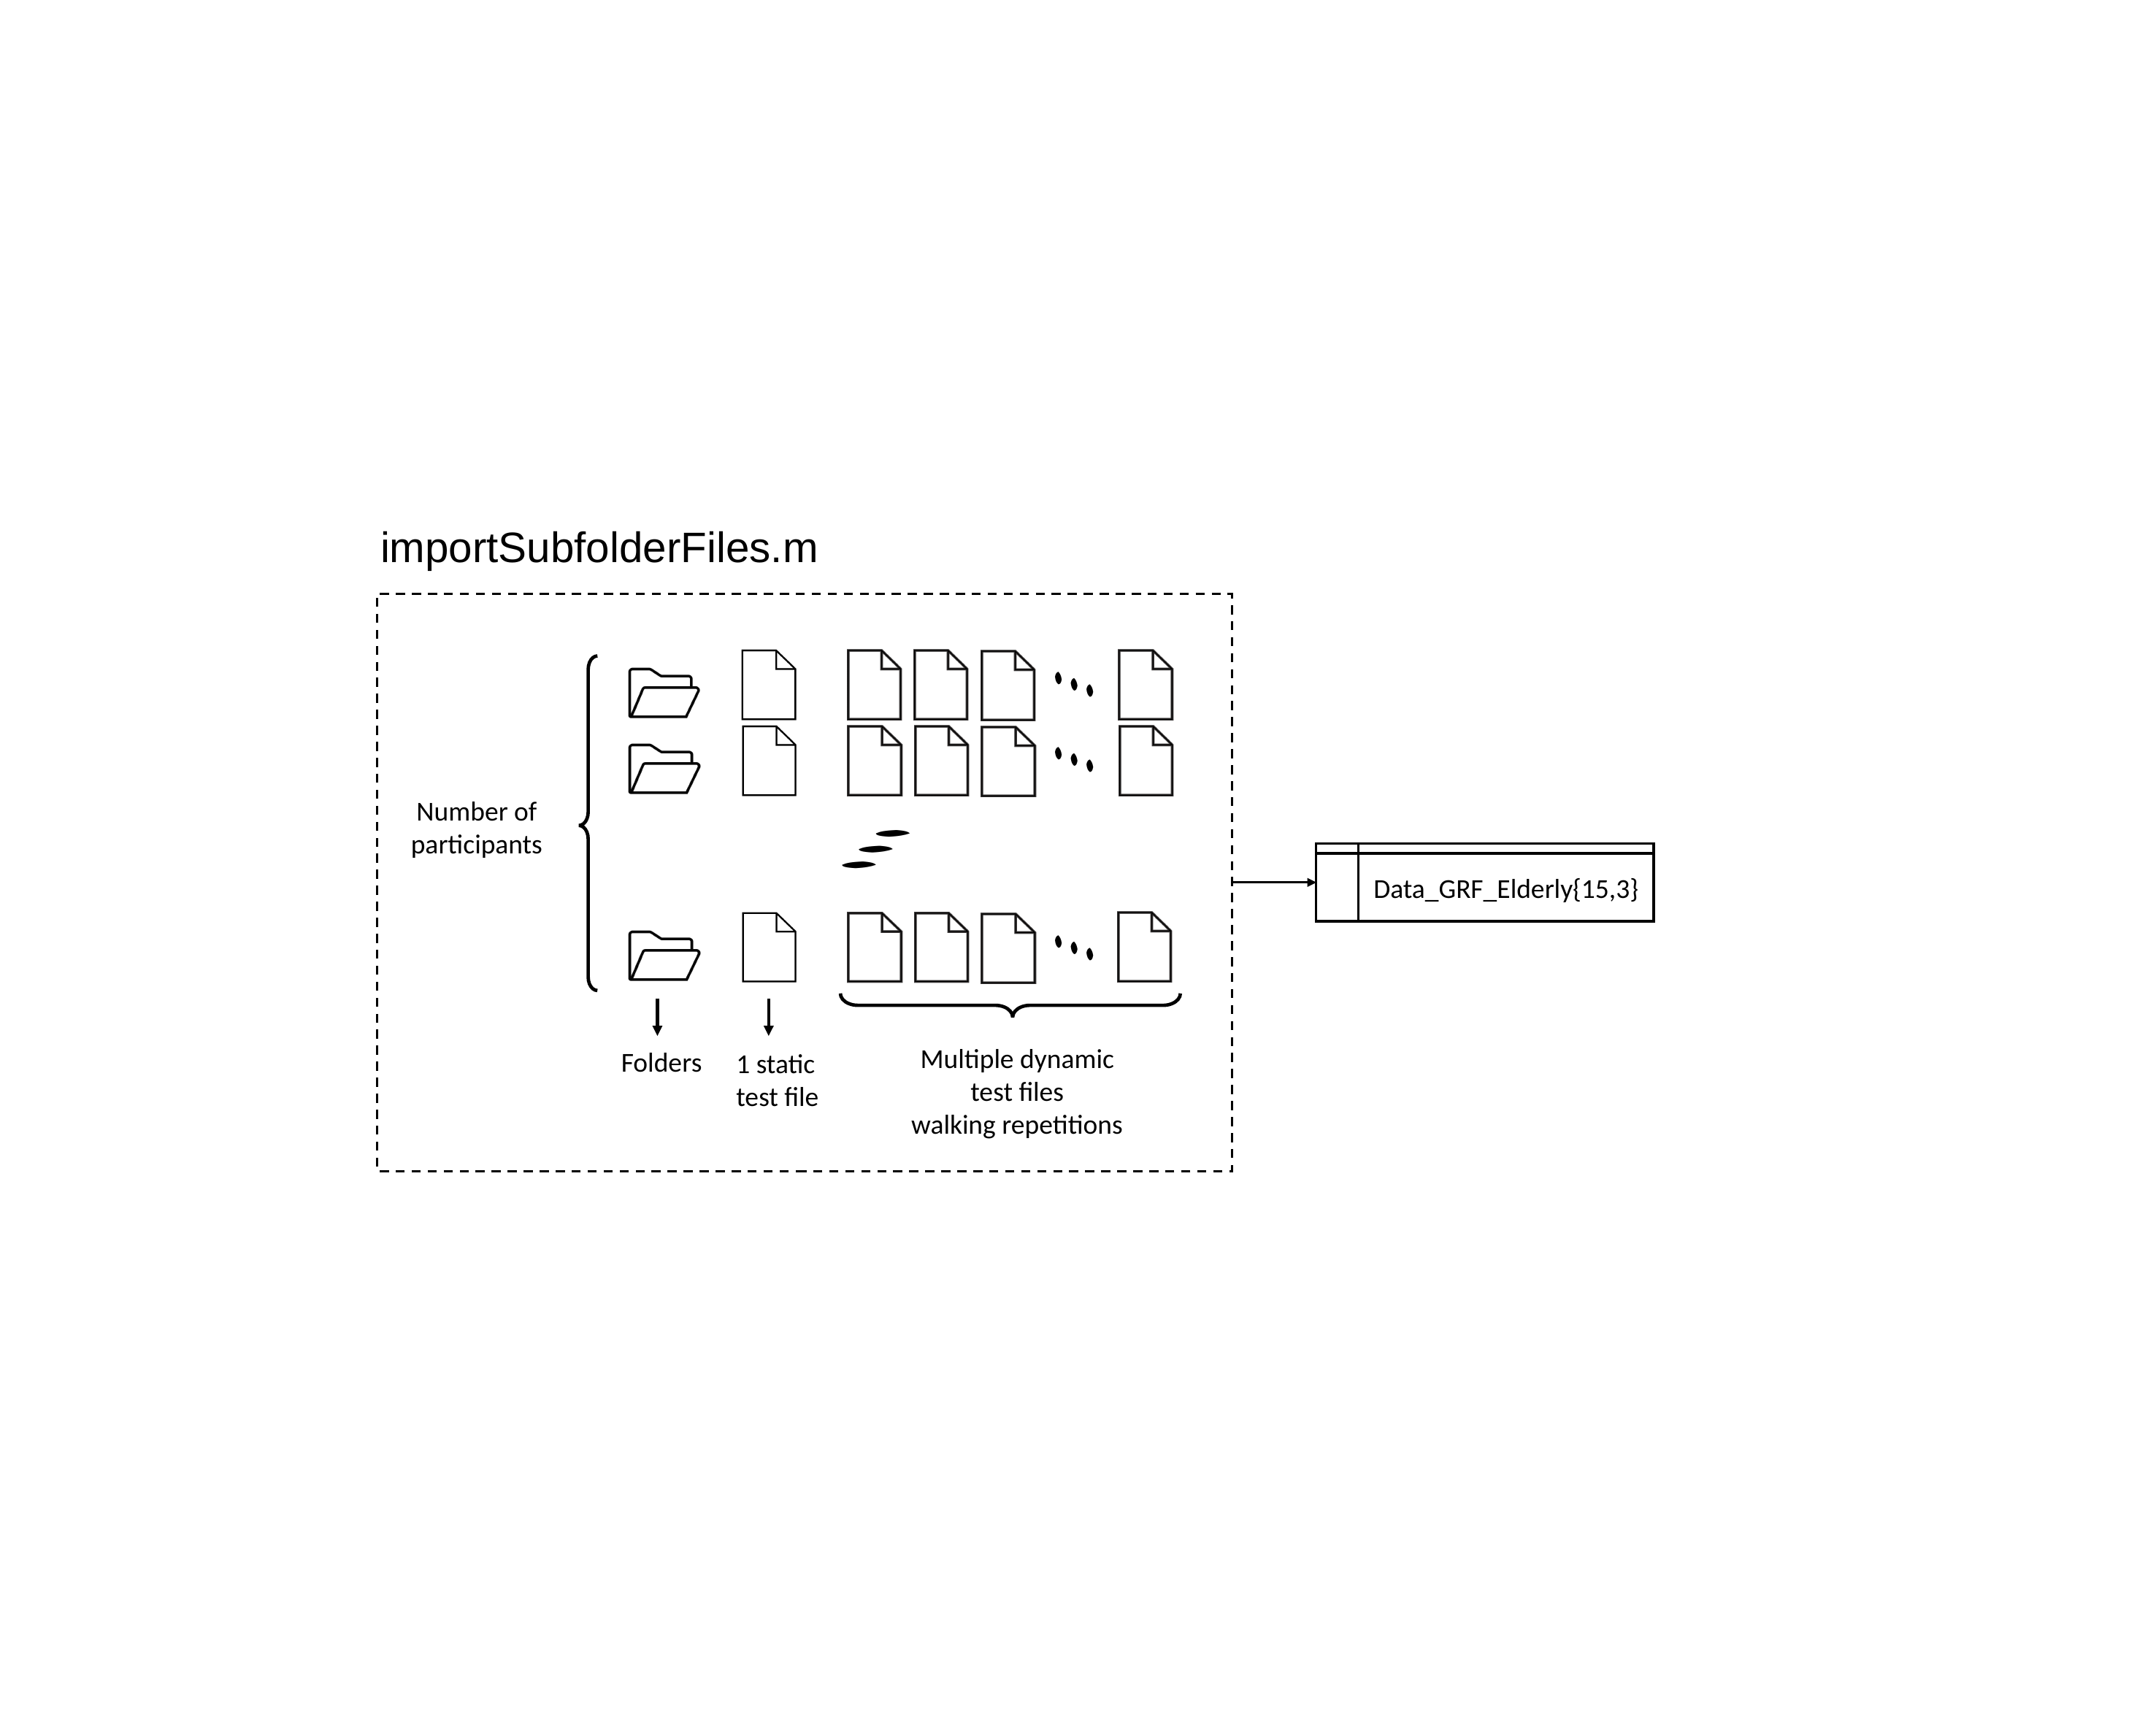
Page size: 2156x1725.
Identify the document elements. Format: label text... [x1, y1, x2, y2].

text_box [392, 642, 1189, 1329]
text_box Data_GRF_Elderly{15,3} [1316, 843, 1654, 922]
title importSubfolderFiles.m [368, 511, 832, 585]
text_box [377, 593, 1233, 1172]
